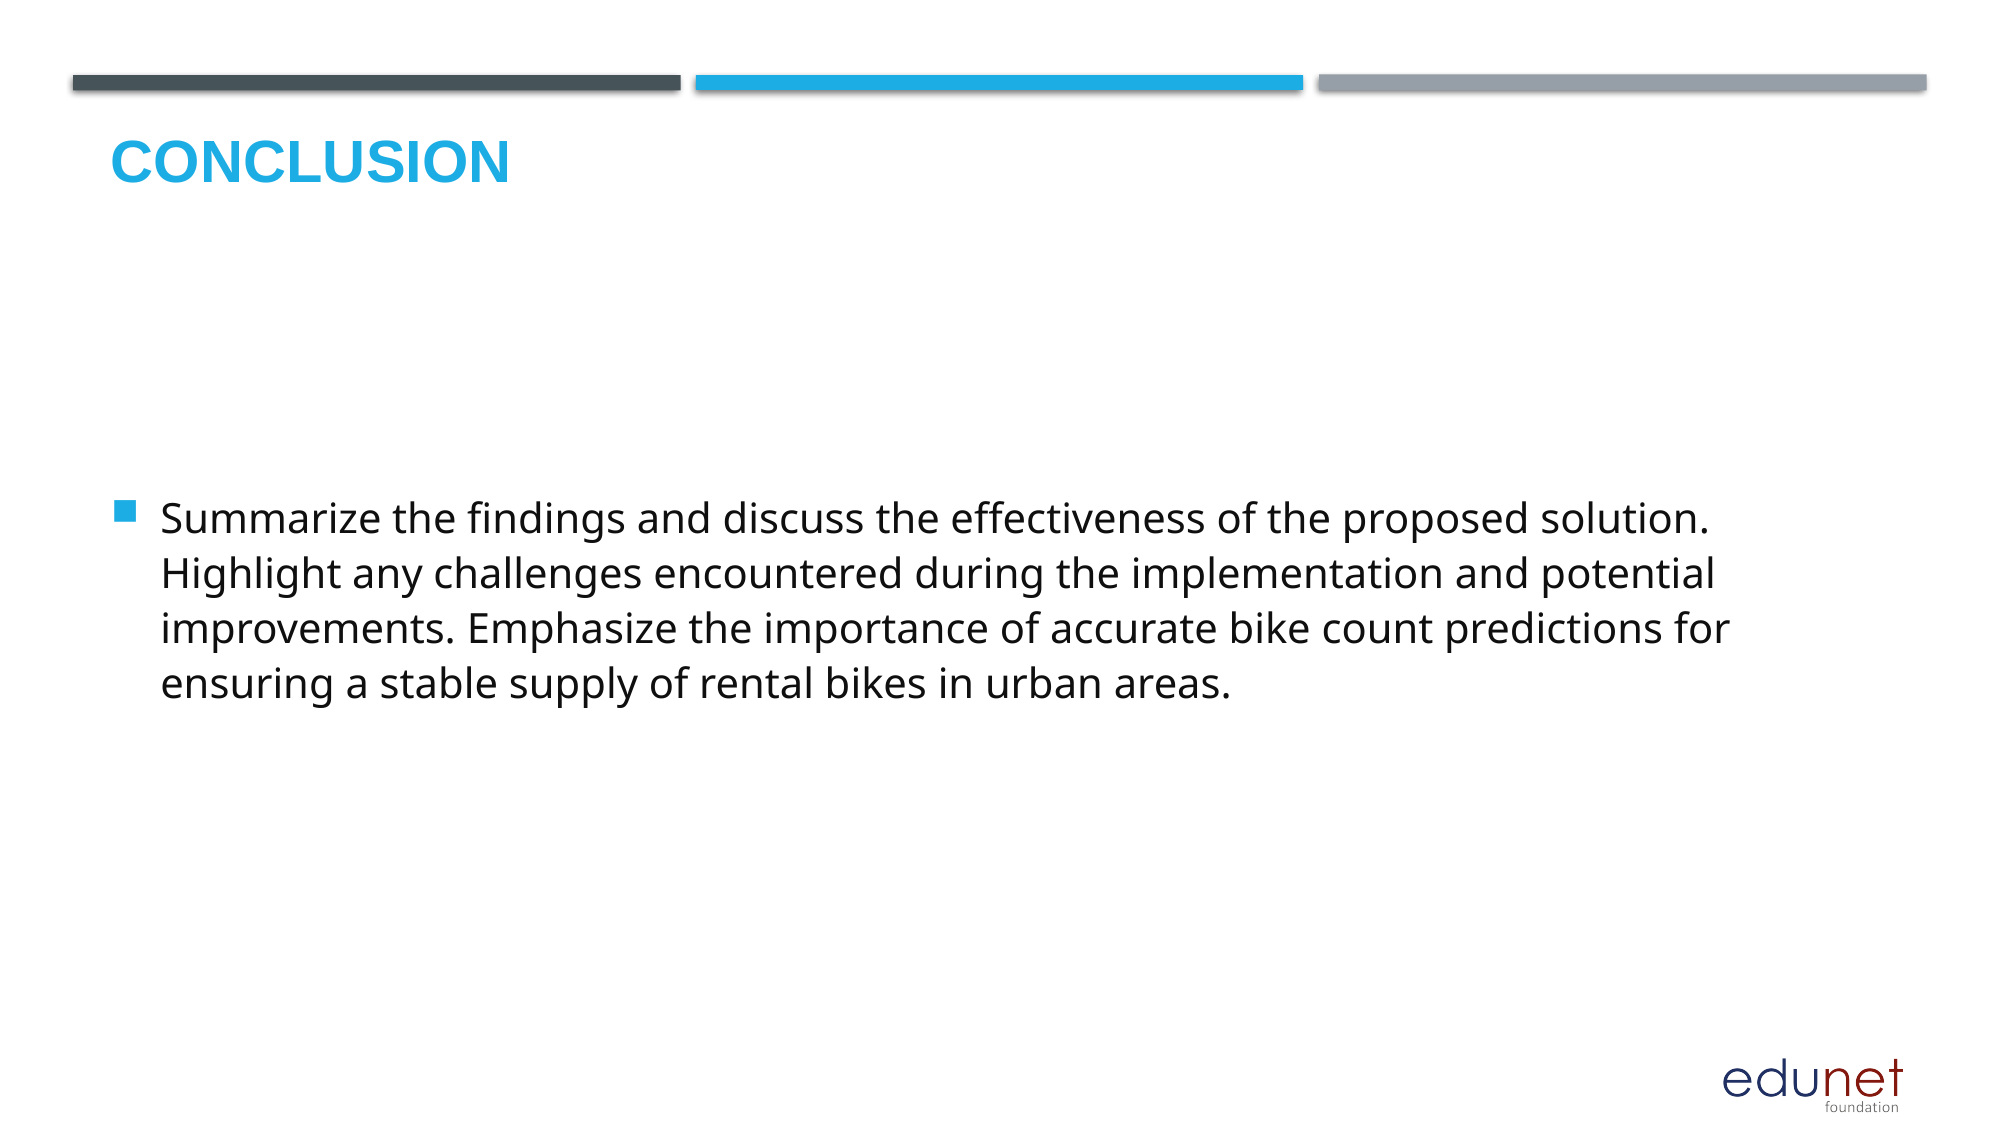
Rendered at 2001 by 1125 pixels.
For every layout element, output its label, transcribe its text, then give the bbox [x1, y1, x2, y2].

list Summarize the findings and discuss the effectiveness of the proposed solution. Highlight any challenges encountered during the implementation and potential improvements. Emphasize the importance of accurate bike count predictions for ensuring a stable supply of rental bikes in urban areas. [95, 213, 1905, 981]
picture [1719, 1056, 1905, 1116]
title Conclusion [95, 115, 1905, 203]
